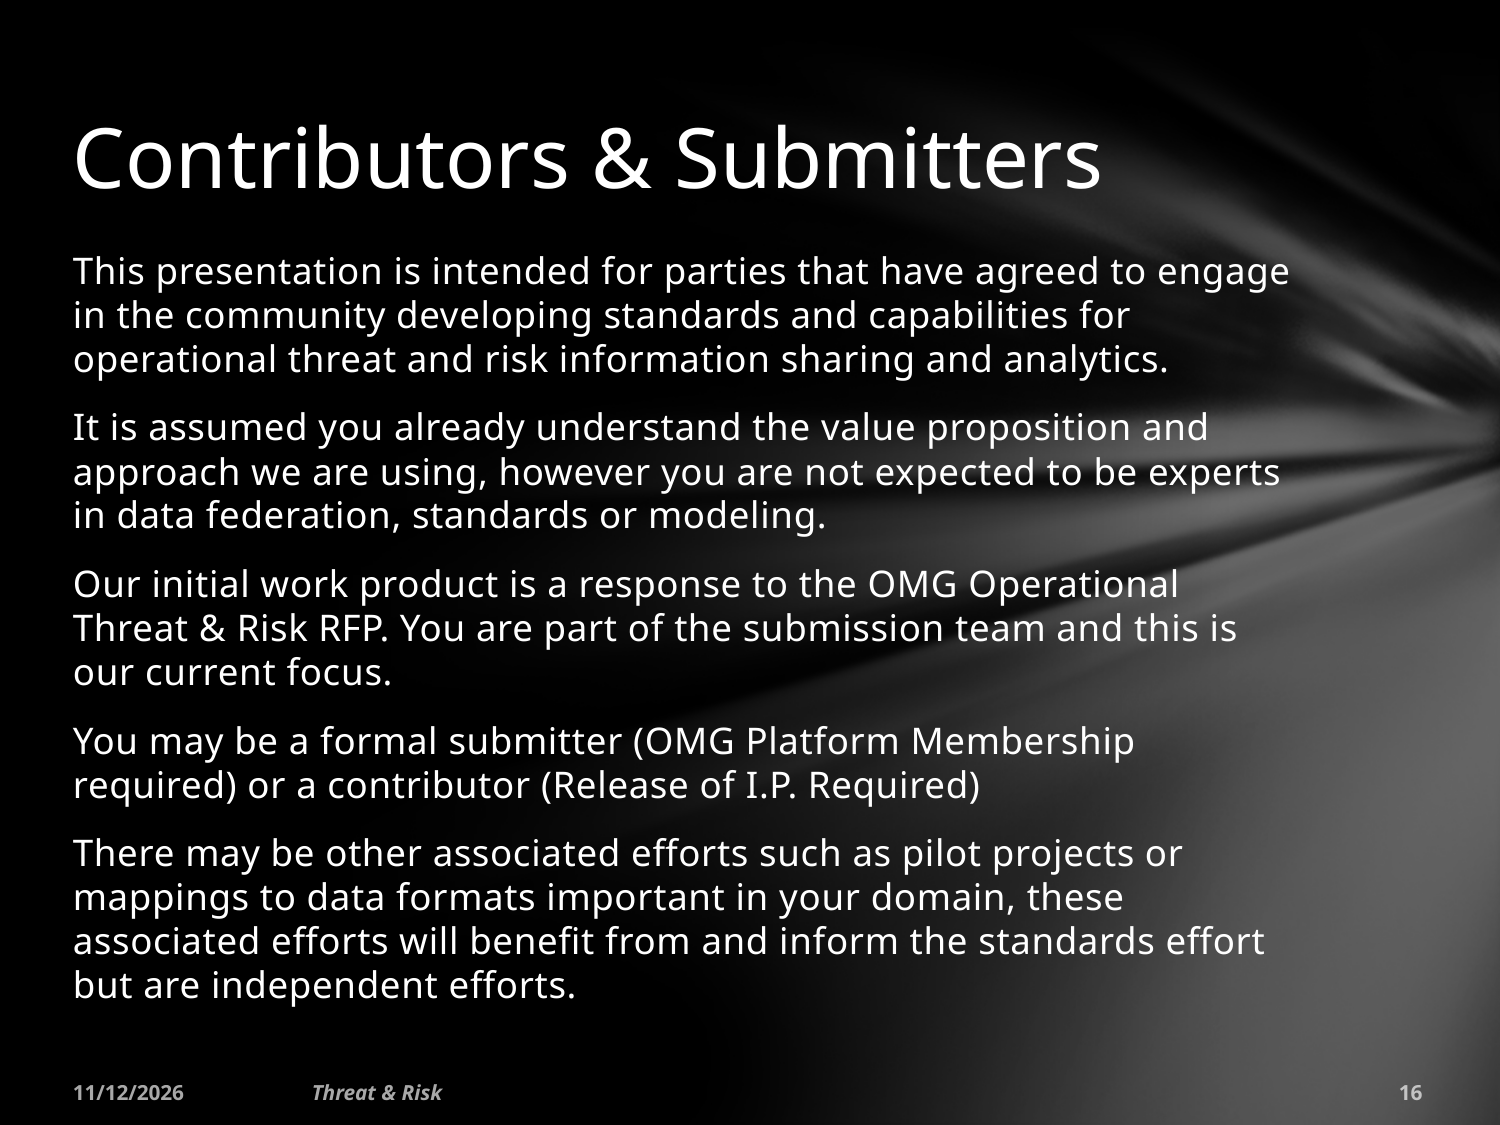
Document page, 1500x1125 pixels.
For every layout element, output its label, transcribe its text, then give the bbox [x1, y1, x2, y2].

list This presentation is intended for parties that have agreed to engage in the community developing standards and capabilities for operational threat and risk information sharing and analytics. It is assumed you already understand the value proposition and approach we are using, however you are not expected to be experts in data federation, standards or modeling. Our initial work product is a response to the OMG Operational Threat & Risk RFP. You are part of the submission team and this is our current focus. You may be a formal submitter (OMG Platform Membership required) or a contributor (Release of I.P. Required) There may be other associated efforts such as pilot projects or mappings to data formats important in your domain, these associated efforts will benefit from and inform the standards effort but are independent efforts. [57, 239, 1318, 1015]
footer Threat & Risk [296, 1073, 968, 1115]
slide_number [57, 1073, 296, 1115]
title Contributors & Submitters [57, 37, 1318, 213]
slide_number 16 [1293, 1073, 1438, 1115]
